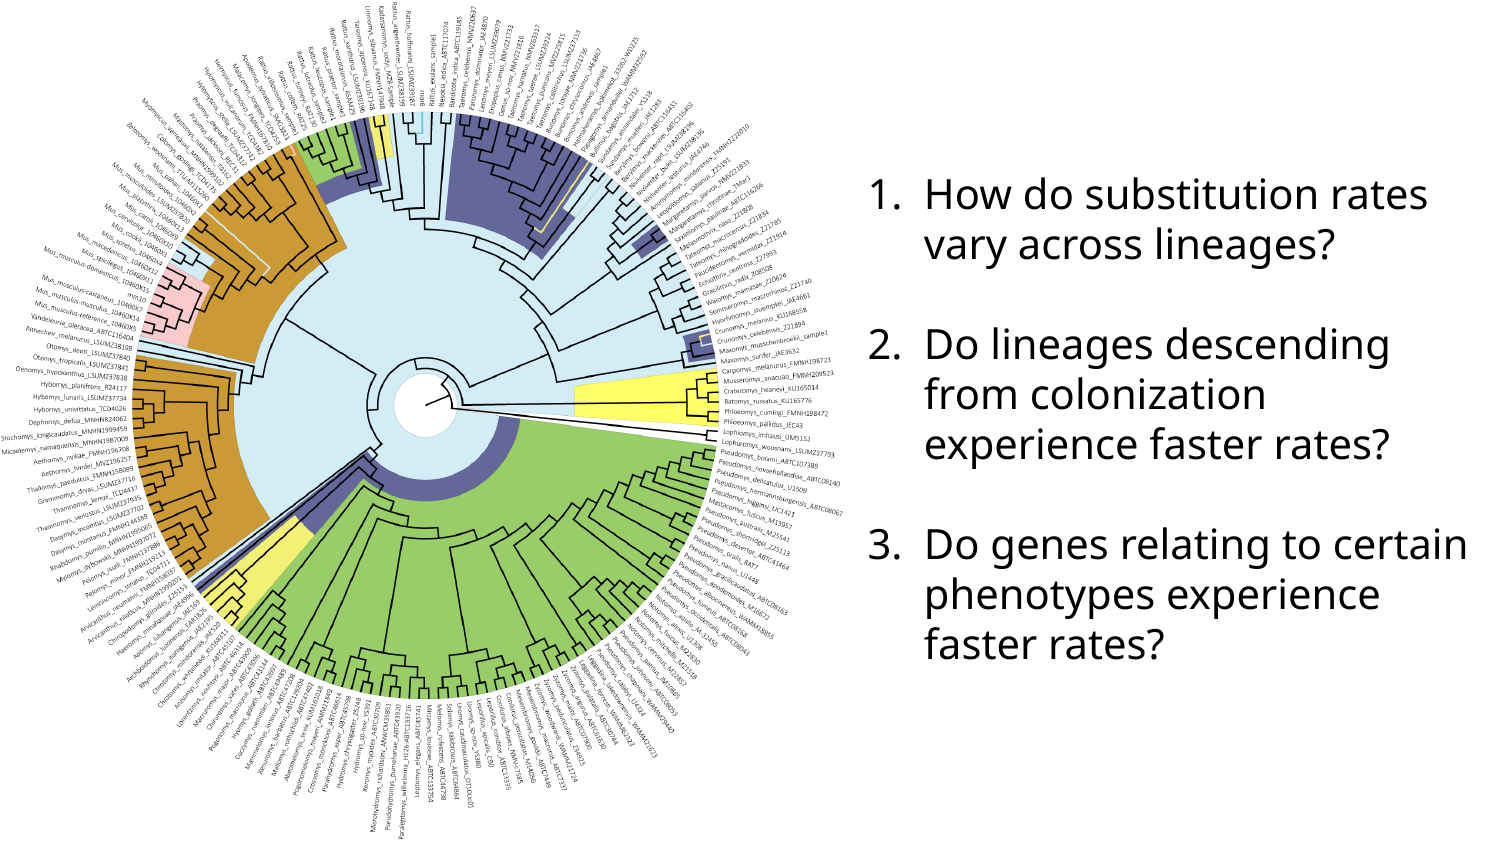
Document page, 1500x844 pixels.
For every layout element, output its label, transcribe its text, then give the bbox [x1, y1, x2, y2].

picture [0, 1, 844, 840]
text_box How do substitution rates vary across lineages? Do lineages descending from colonization experience faster rates? Do genes relating to certain phenotypes experience faster rates? [852, 160, 1500, 676]
